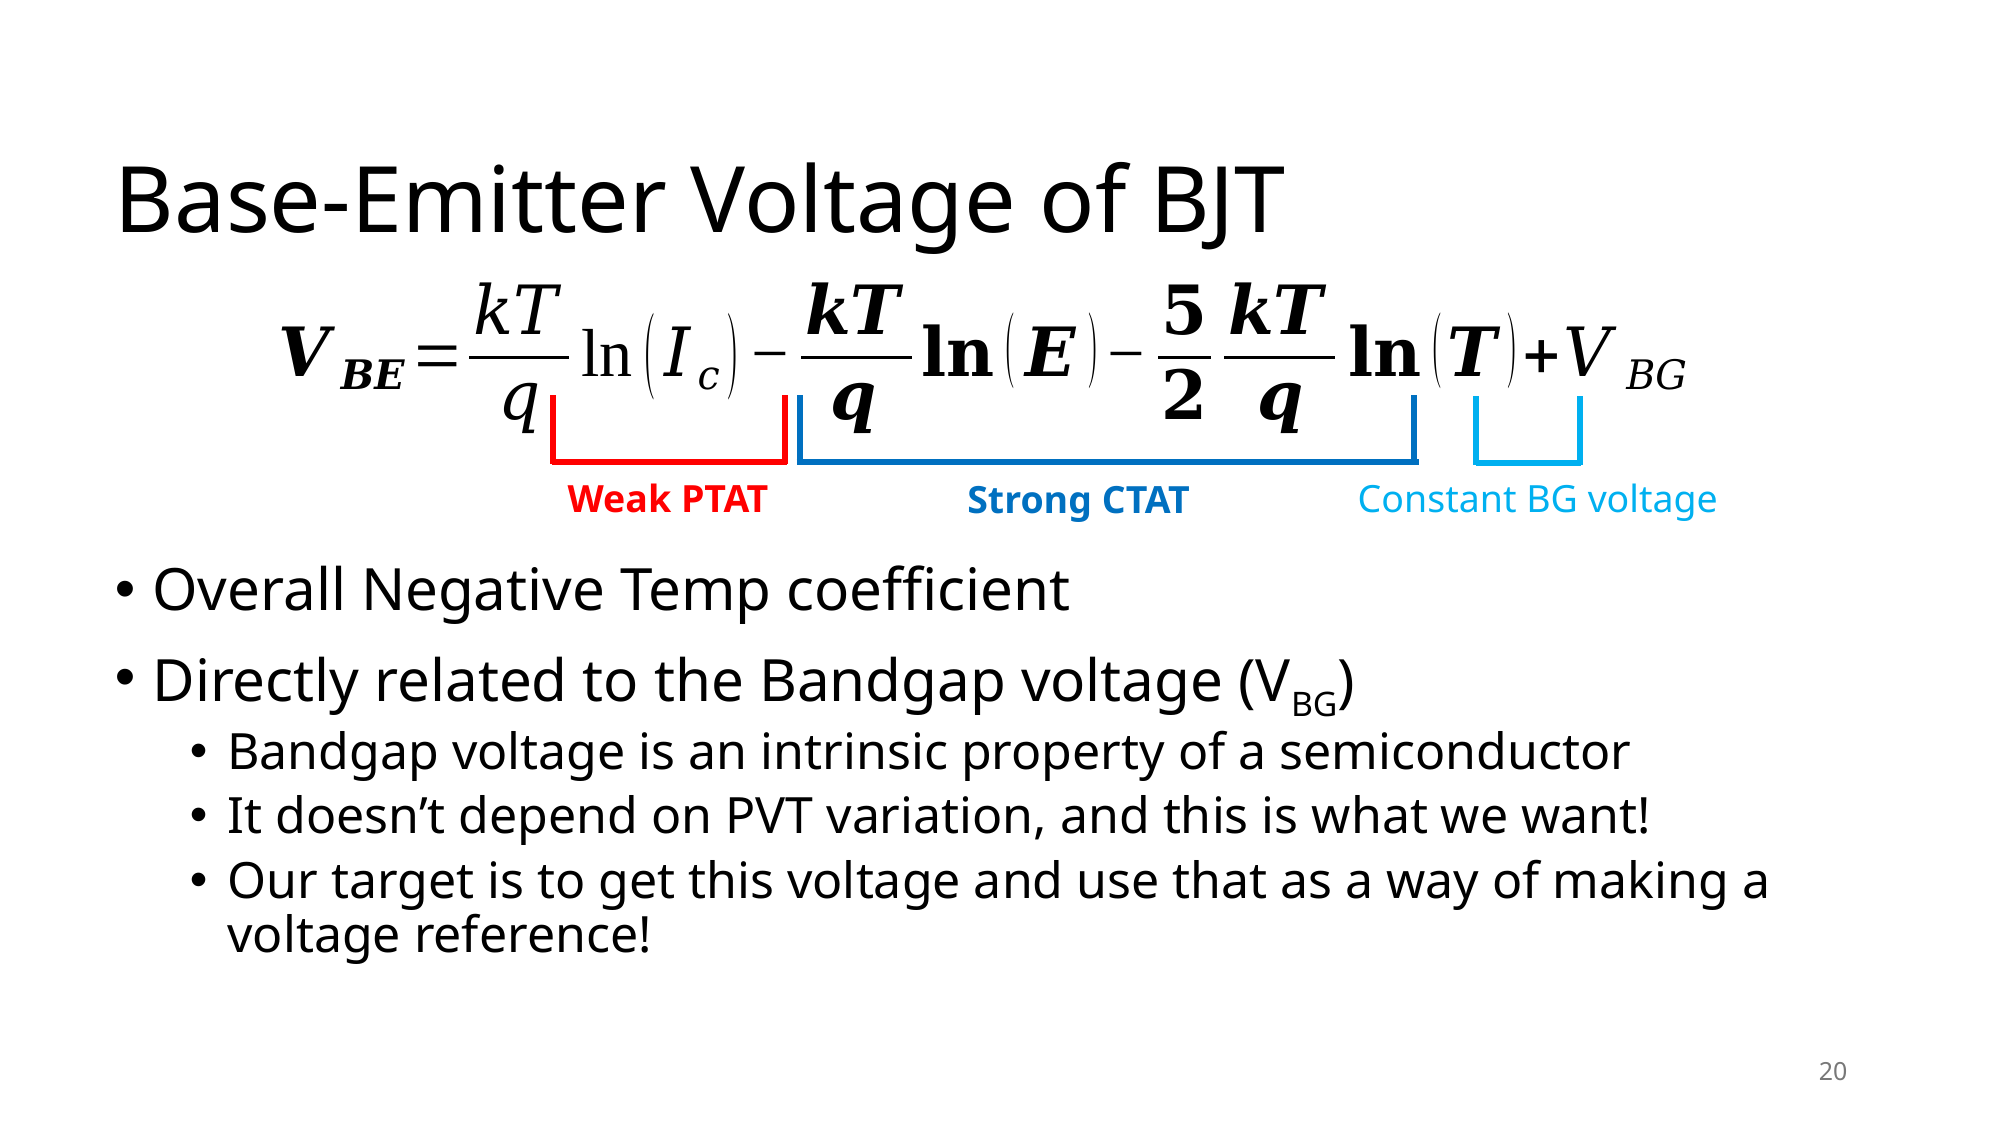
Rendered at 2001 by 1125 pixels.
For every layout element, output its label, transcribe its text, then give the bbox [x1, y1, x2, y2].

title Base-Emitter Voltage of BJT [99, 115, 1900, 291]
list Overall Negative Temp coefficient Directly related to the Bandgap voltage (VBG) Bandgap voltage is an intrinsic property of a semiconductor It doesn’t depend on PVT variation, and this is what we want! Our target is to get this voltage and use that as a way of making a voltage reference! [99, 552, 1900, 1092]
slide_number 20 [1412, 1042, 1863, 1103]
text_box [278, 274, 1764, 530]
